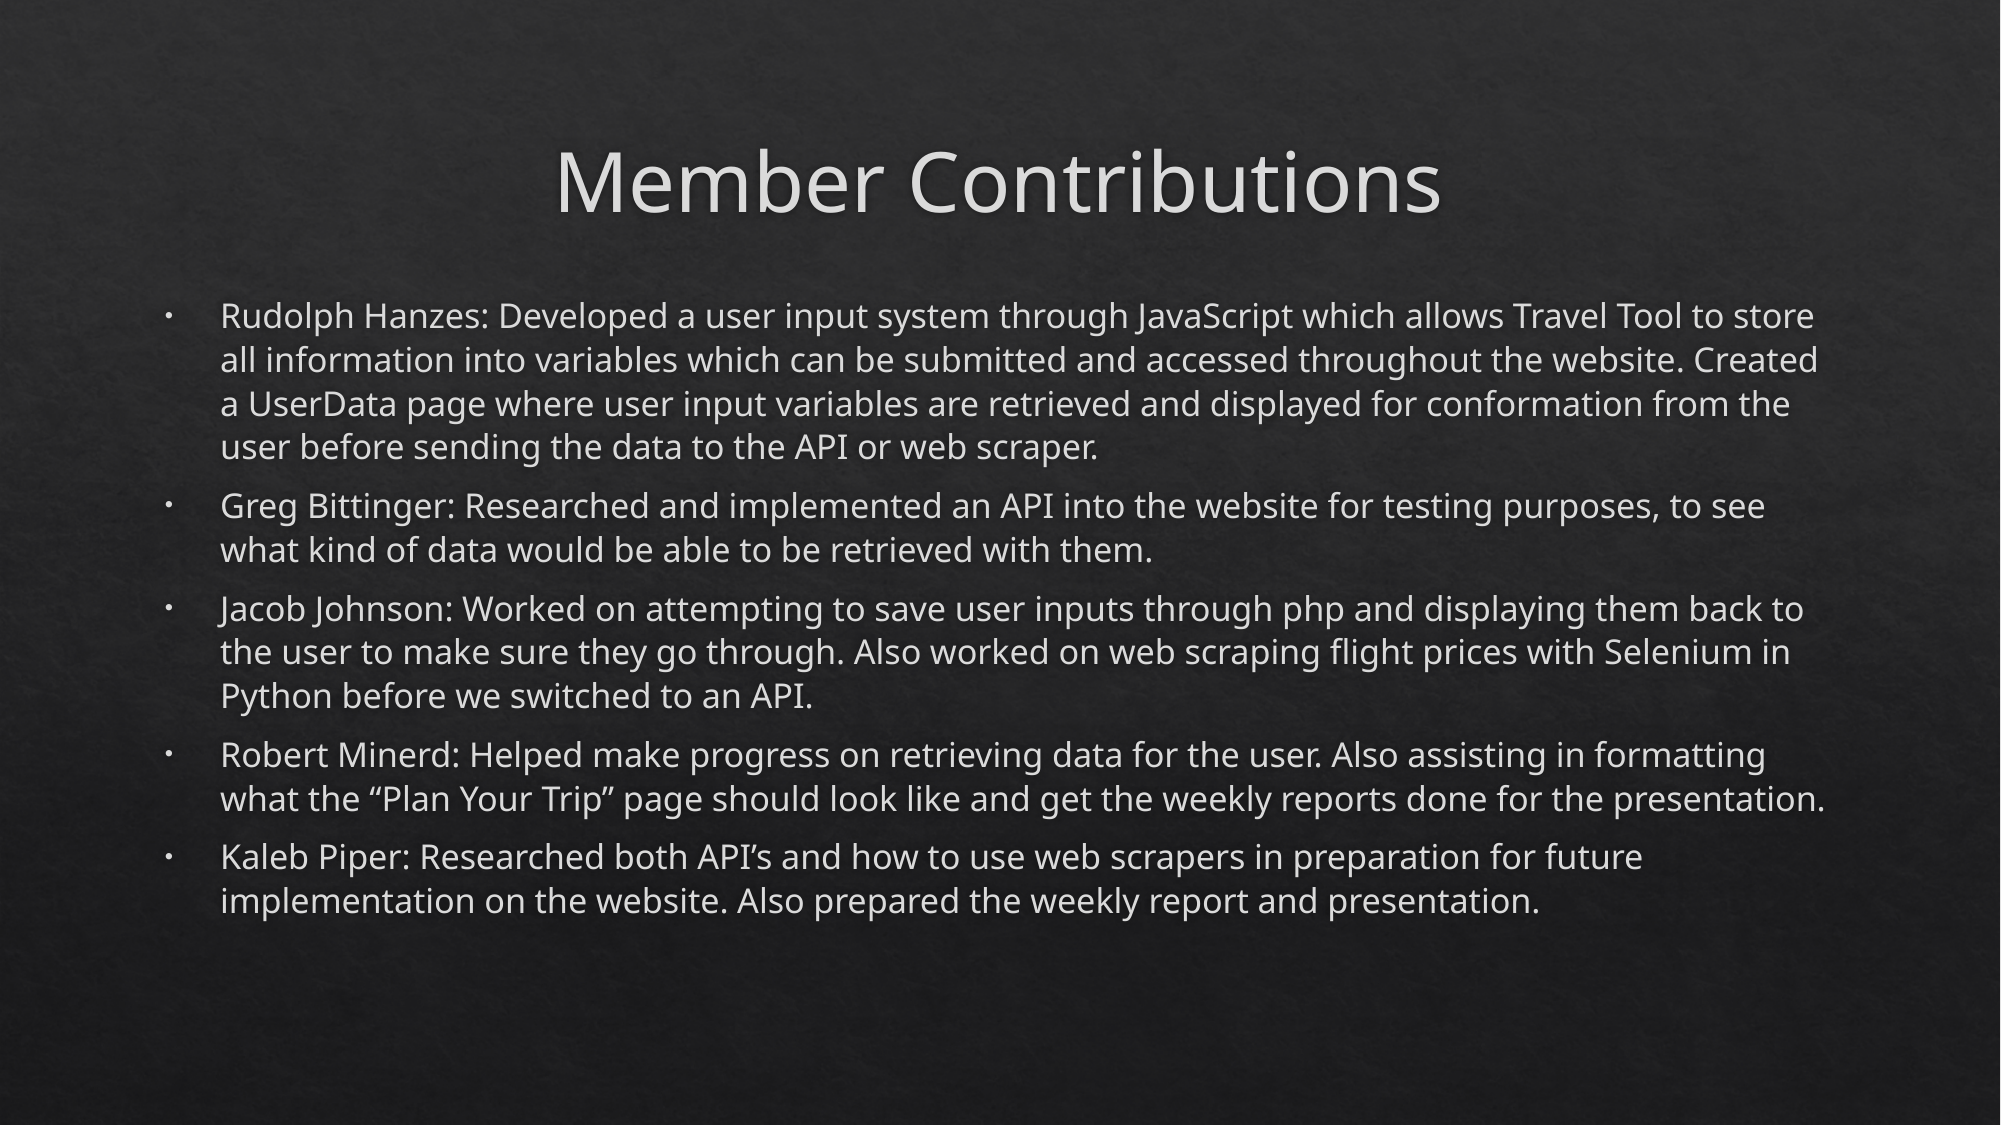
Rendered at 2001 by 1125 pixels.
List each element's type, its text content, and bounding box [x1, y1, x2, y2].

list Rudolph Hanzes: Developed a user input system through JavaScript which allows Travel Tool to store all information into variables which can be submitted and accessed throughout the website. Created a UserData page where user input variables are retrieved and displayed for conformation from the user before sending the data to the API or web scraper. Greg Bittinger: Researched and implemented an API into the website for testing purposes, to see what kind of data would be able to be retrieved with them. Jacob Johnson: Worked on attempting to save user inputs through php and displaying them back to the user to make sure they go through. Also worked on web scraping flight prices with Selenium in Python before we switched to an API. Robert Minerd: Helped make progress on retrieving data for the user. Also assisting in formatting what the “Plan Your Trip” page should look like and get the weekly reports done for the presentation. Kaleb Piper: Researched both API’s and how to use web scrapers in preparation for future implementation on the website. Also prepared the weekly report and presentation. [149, 284, 1849, 950]
title Member Contributions [149, 99, 1849, 260]
